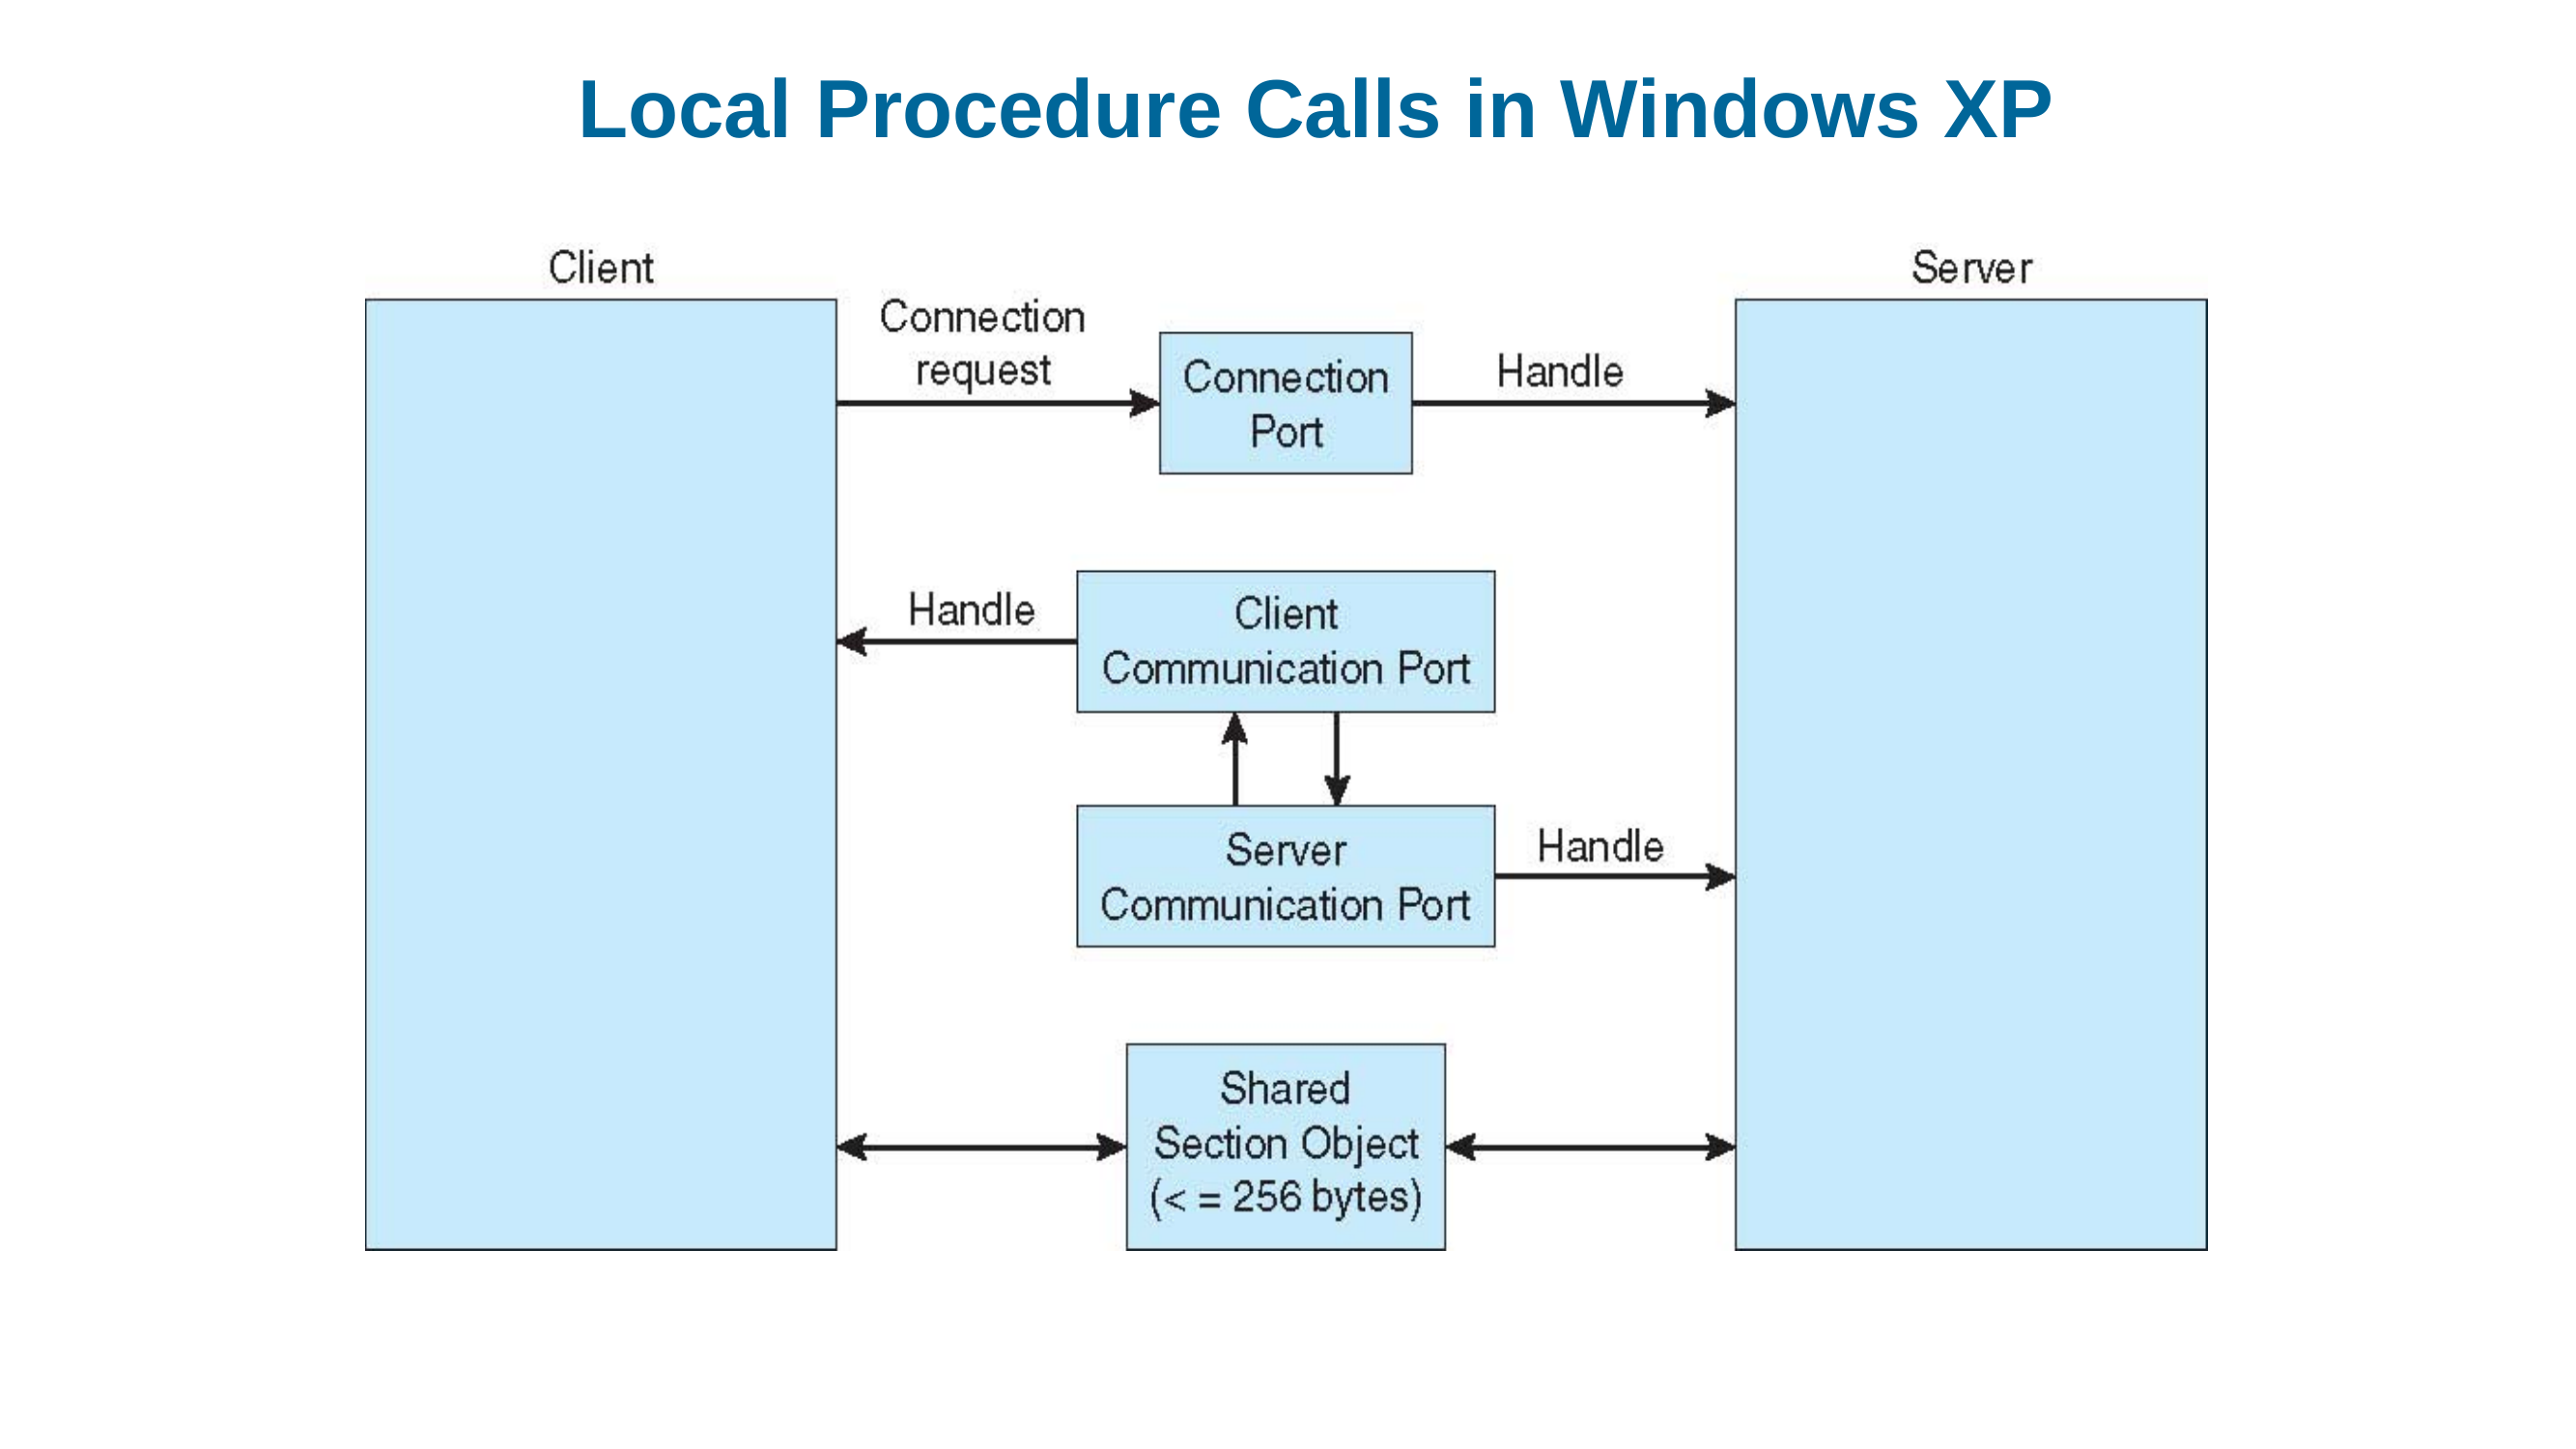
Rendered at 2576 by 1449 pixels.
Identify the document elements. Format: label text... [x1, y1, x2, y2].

title Local Procedure Calls in Windows XP [446, 55, 2187, 165]
picture [365, 242, 2208, 1251]
